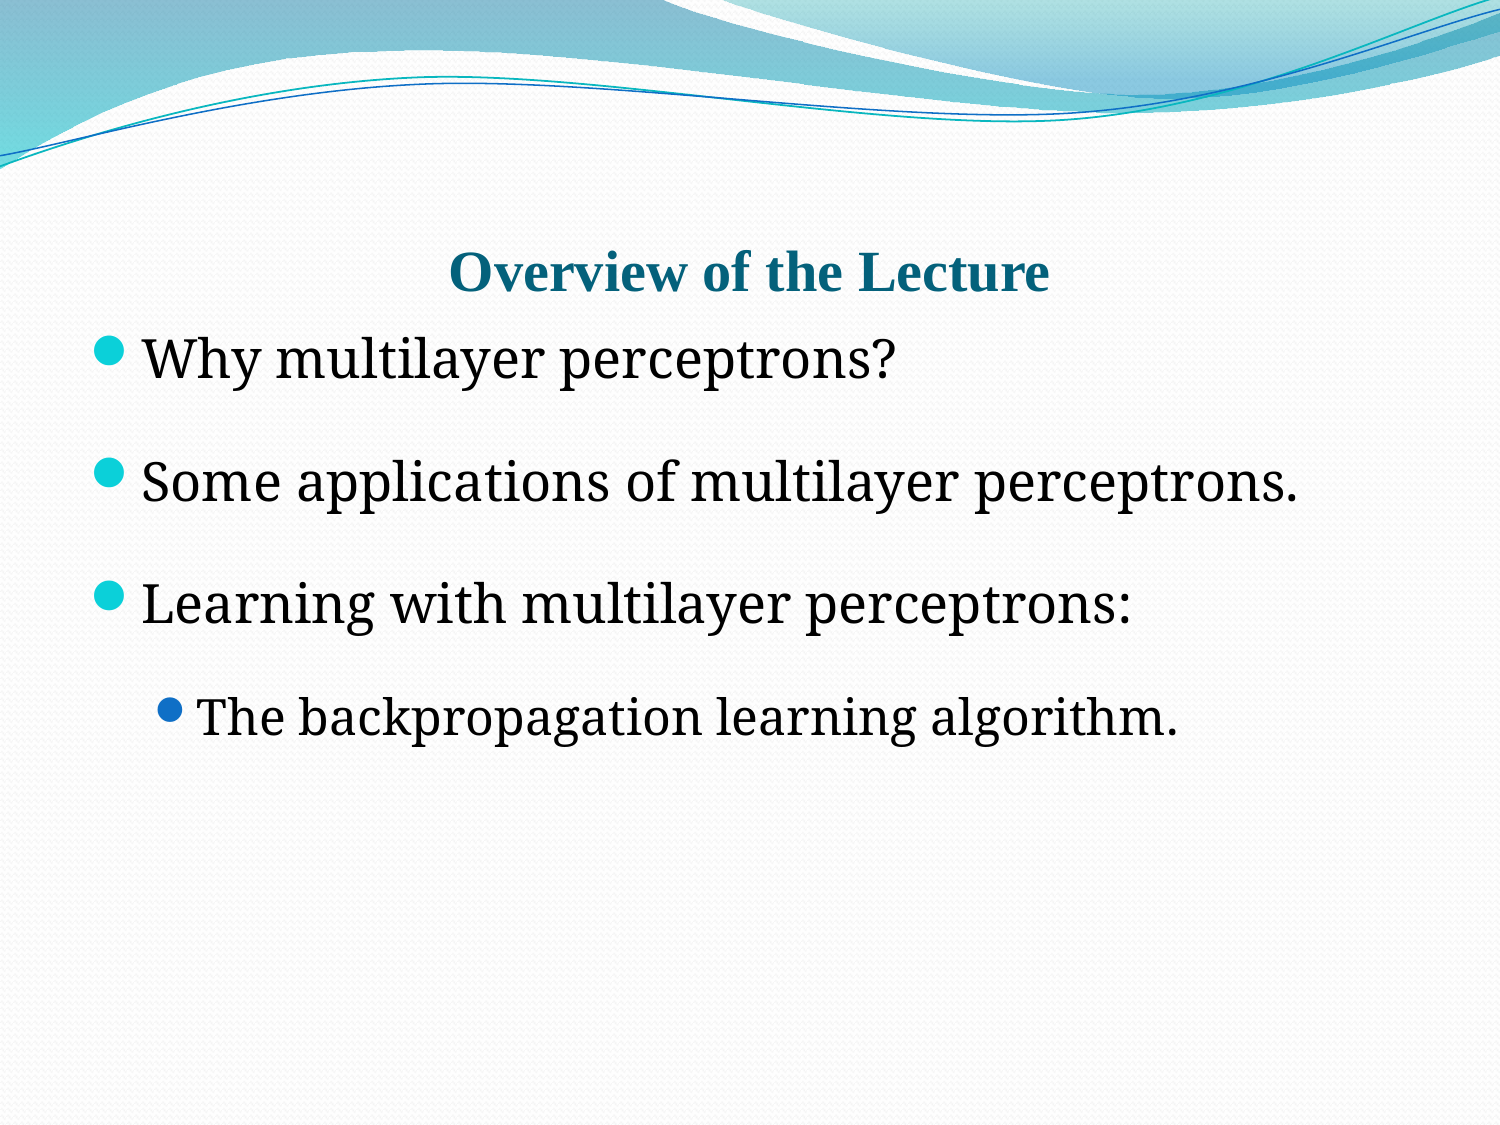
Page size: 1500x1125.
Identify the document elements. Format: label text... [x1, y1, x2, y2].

title Overview of the Lecture [75, 115, 1425, 303]
list Why multilayer perceptrons? Some applications of multilayer perceptrons. Learning with multilayer perceptrons: The backpropagation learning algorithm. [75, 317, 1425, 1038]
